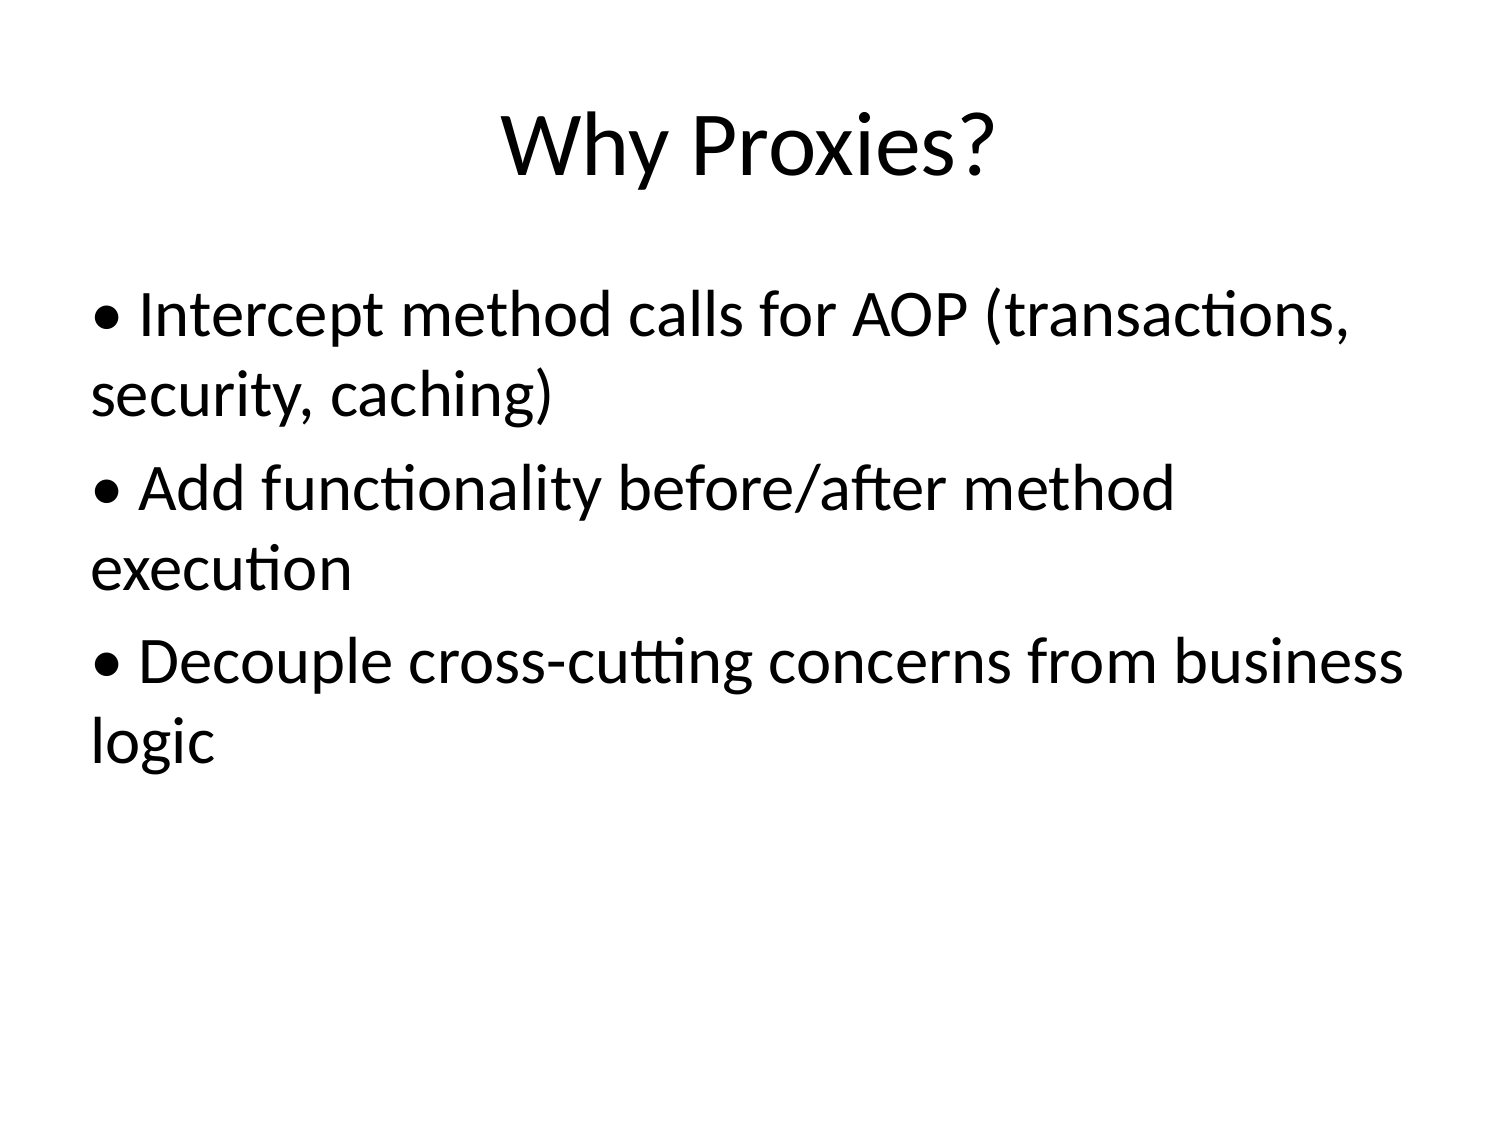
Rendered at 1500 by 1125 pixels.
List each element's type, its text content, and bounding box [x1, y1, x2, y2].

title Why Proxies? [75, 45, 1425, 233]
list • Intercept method calls for AOP (transactions, security, caching) • Add functionality before/after method execution • Decouple cross-cutting concerns from business logic [75, 262, 1425, 1005]
